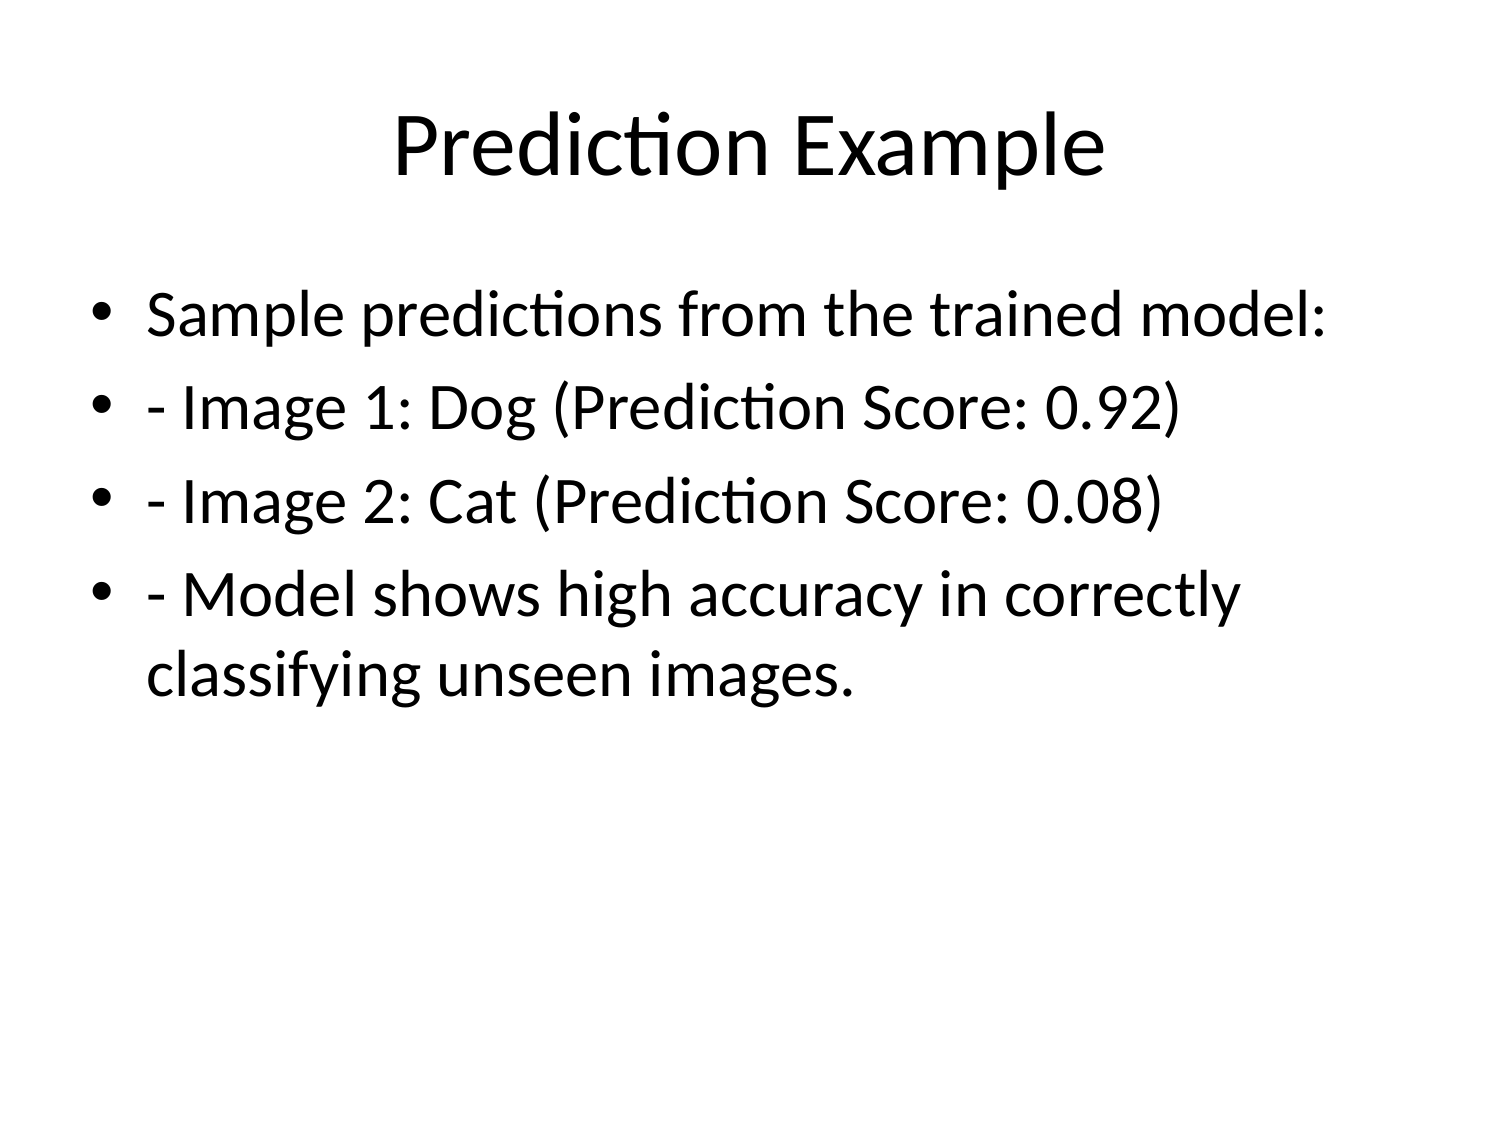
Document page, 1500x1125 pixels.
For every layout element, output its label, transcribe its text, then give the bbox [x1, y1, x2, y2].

list Sample predictions from the trained model: - Image 1: Dog (Prediction Score: 0.92) - Image 2: Cat (Prediction Score: 0.08) - Model shows high accuracy in correctly classifying unseen images. [75, 262, 1425, 1005]
title Prediction Example [75, 45, 1425, 233]
